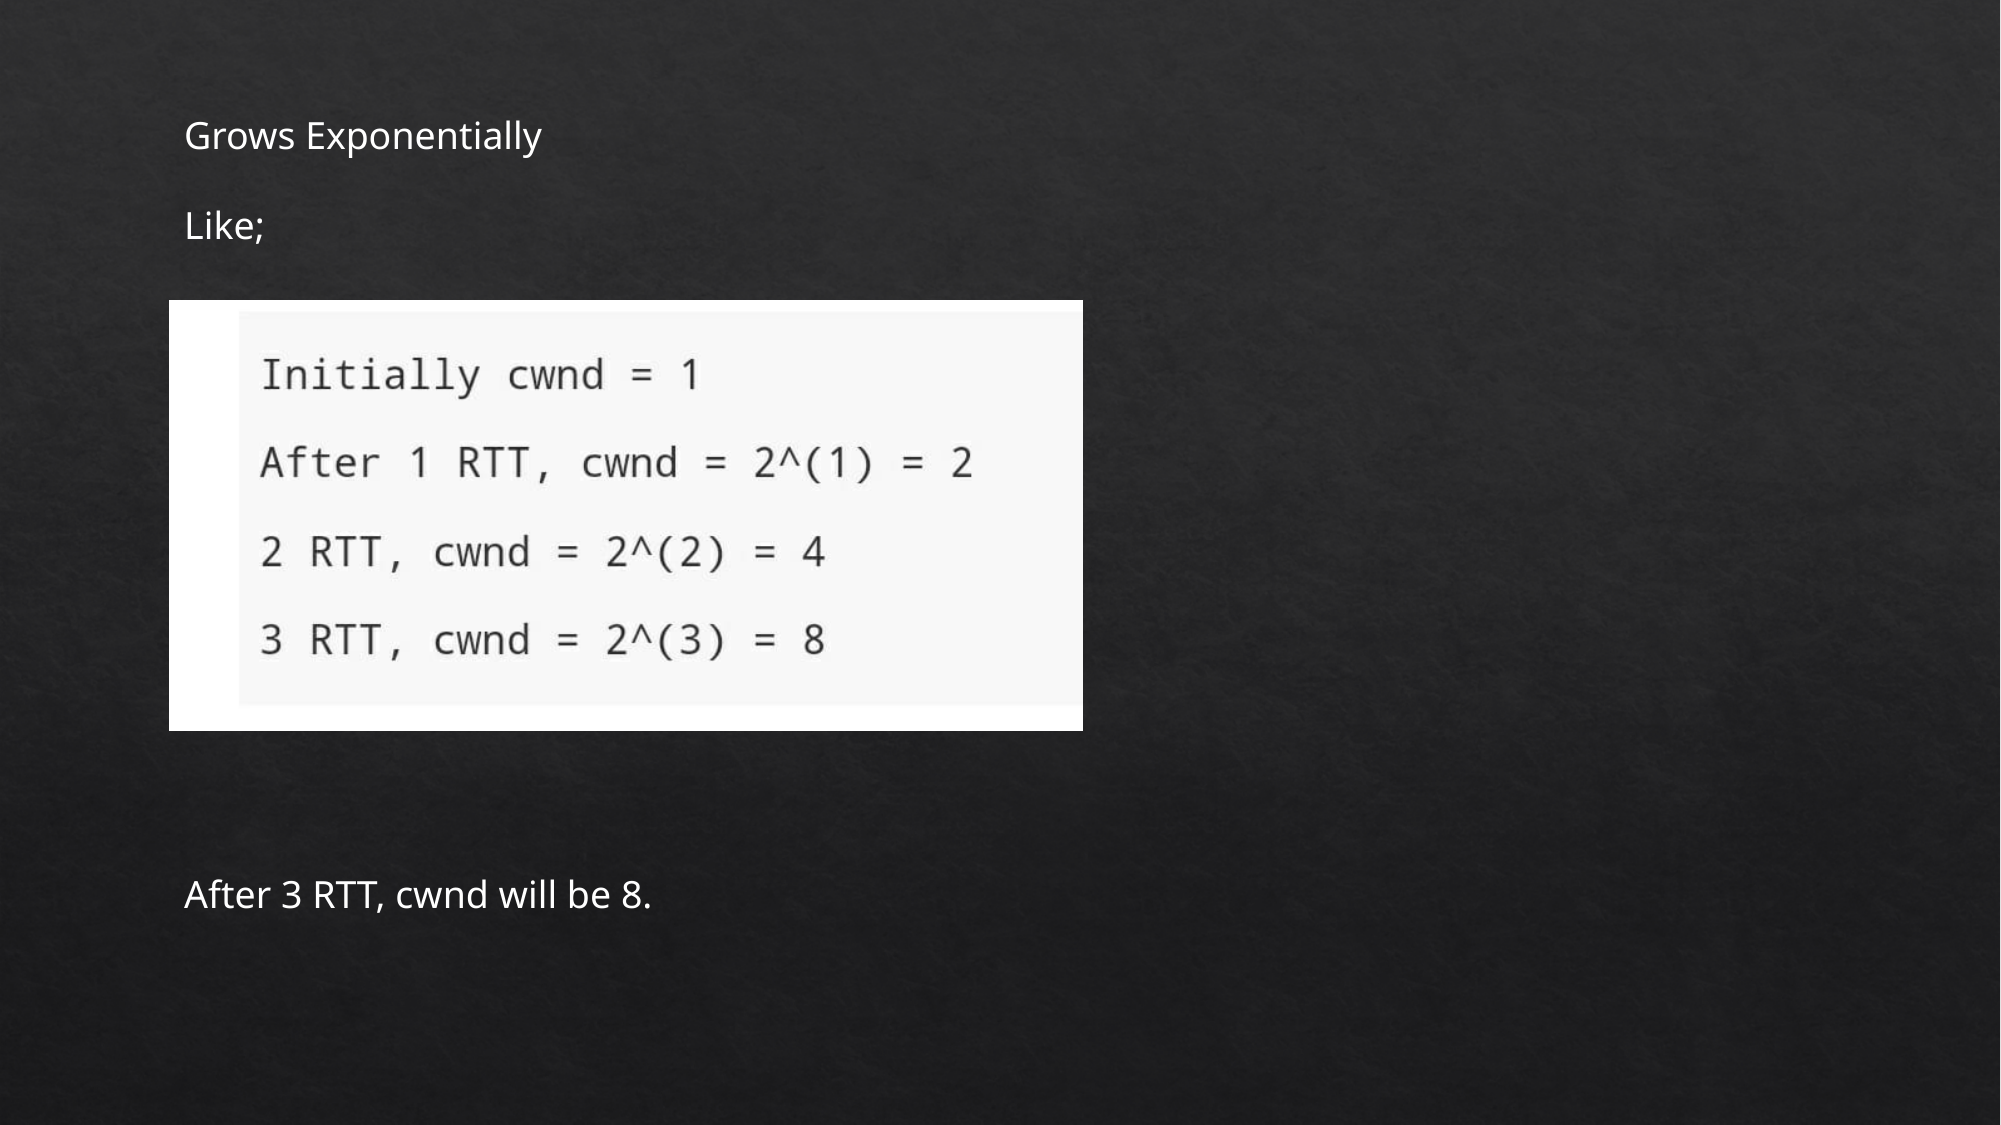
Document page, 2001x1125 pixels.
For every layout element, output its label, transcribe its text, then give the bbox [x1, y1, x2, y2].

text_box Grows Exponentially Like; [169, 104, 1871, 300]
picture [168, 300, 1083, 731]
text_box After 3 RTT, cwnd will be 8. [169, 863, 1170, 924]
